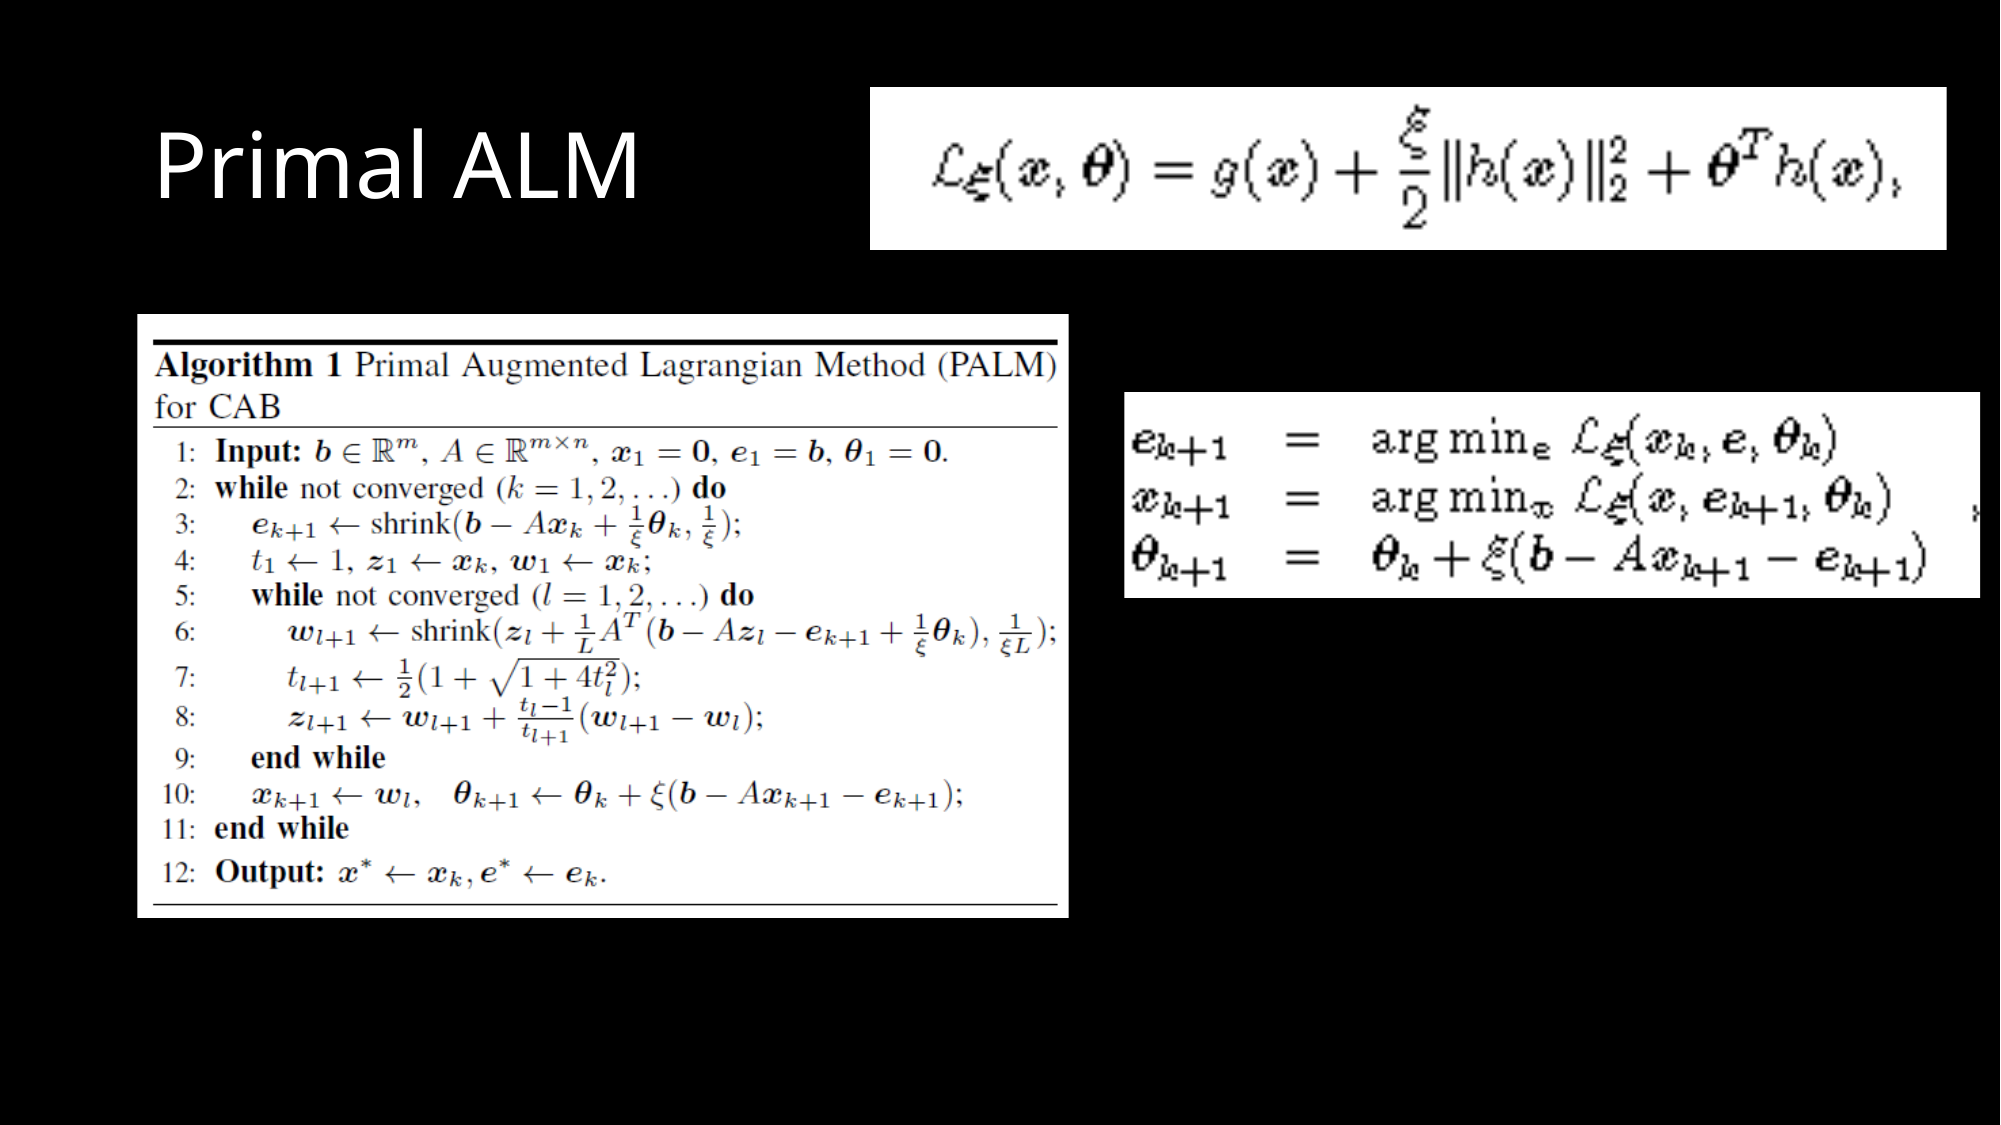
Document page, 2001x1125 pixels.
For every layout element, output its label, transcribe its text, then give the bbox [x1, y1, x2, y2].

picture [1124, 392, 1981, 598]
title Primal ALM [137, 59, 1863, 278]
picture [870, 87, 1947, 250]
picture [137, 314, 1069, 918]
